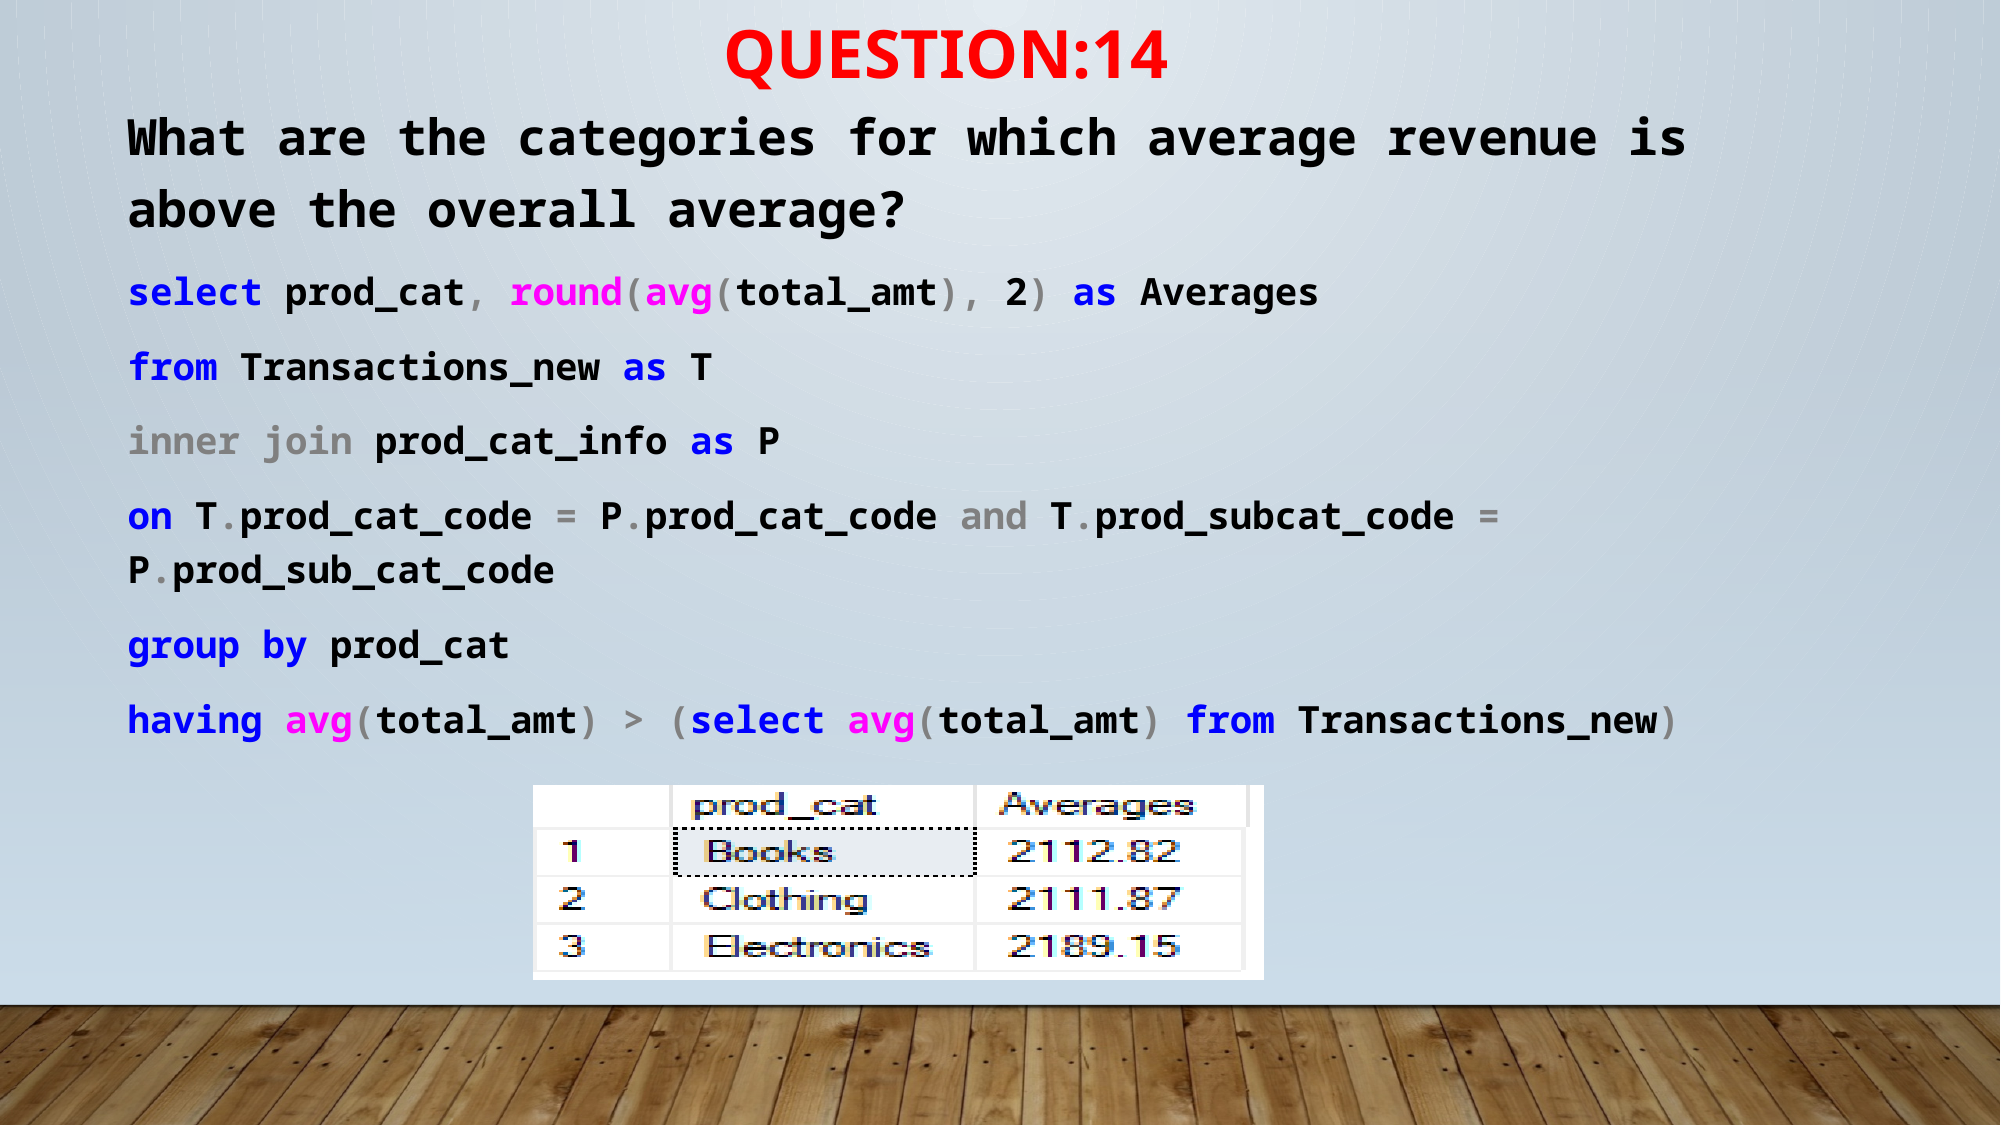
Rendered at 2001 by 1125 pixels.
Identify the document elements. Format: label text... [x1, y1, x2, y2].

list select prod_cat, round(avg(total_amt), 2) as Averages from Transactions_new as T inner join prod_cat_info as P on T.prod_cat_code = P.prod_cat_code and T.prod_subcat_code = P.prod_sub_cat_code group by prod_cat having avg(total_amt) > (select avg(total_amt) from Transactions_new) [112, 185, 1776, 819]
title QUESTION:14 [162, 0, 1730, 115]
picture [533, 785, 1265, 981]
picture [0, 1005, 2000, 1125]
list What are the categories for which average revenue is above the overall average? [112, 145, 1776, 185]
